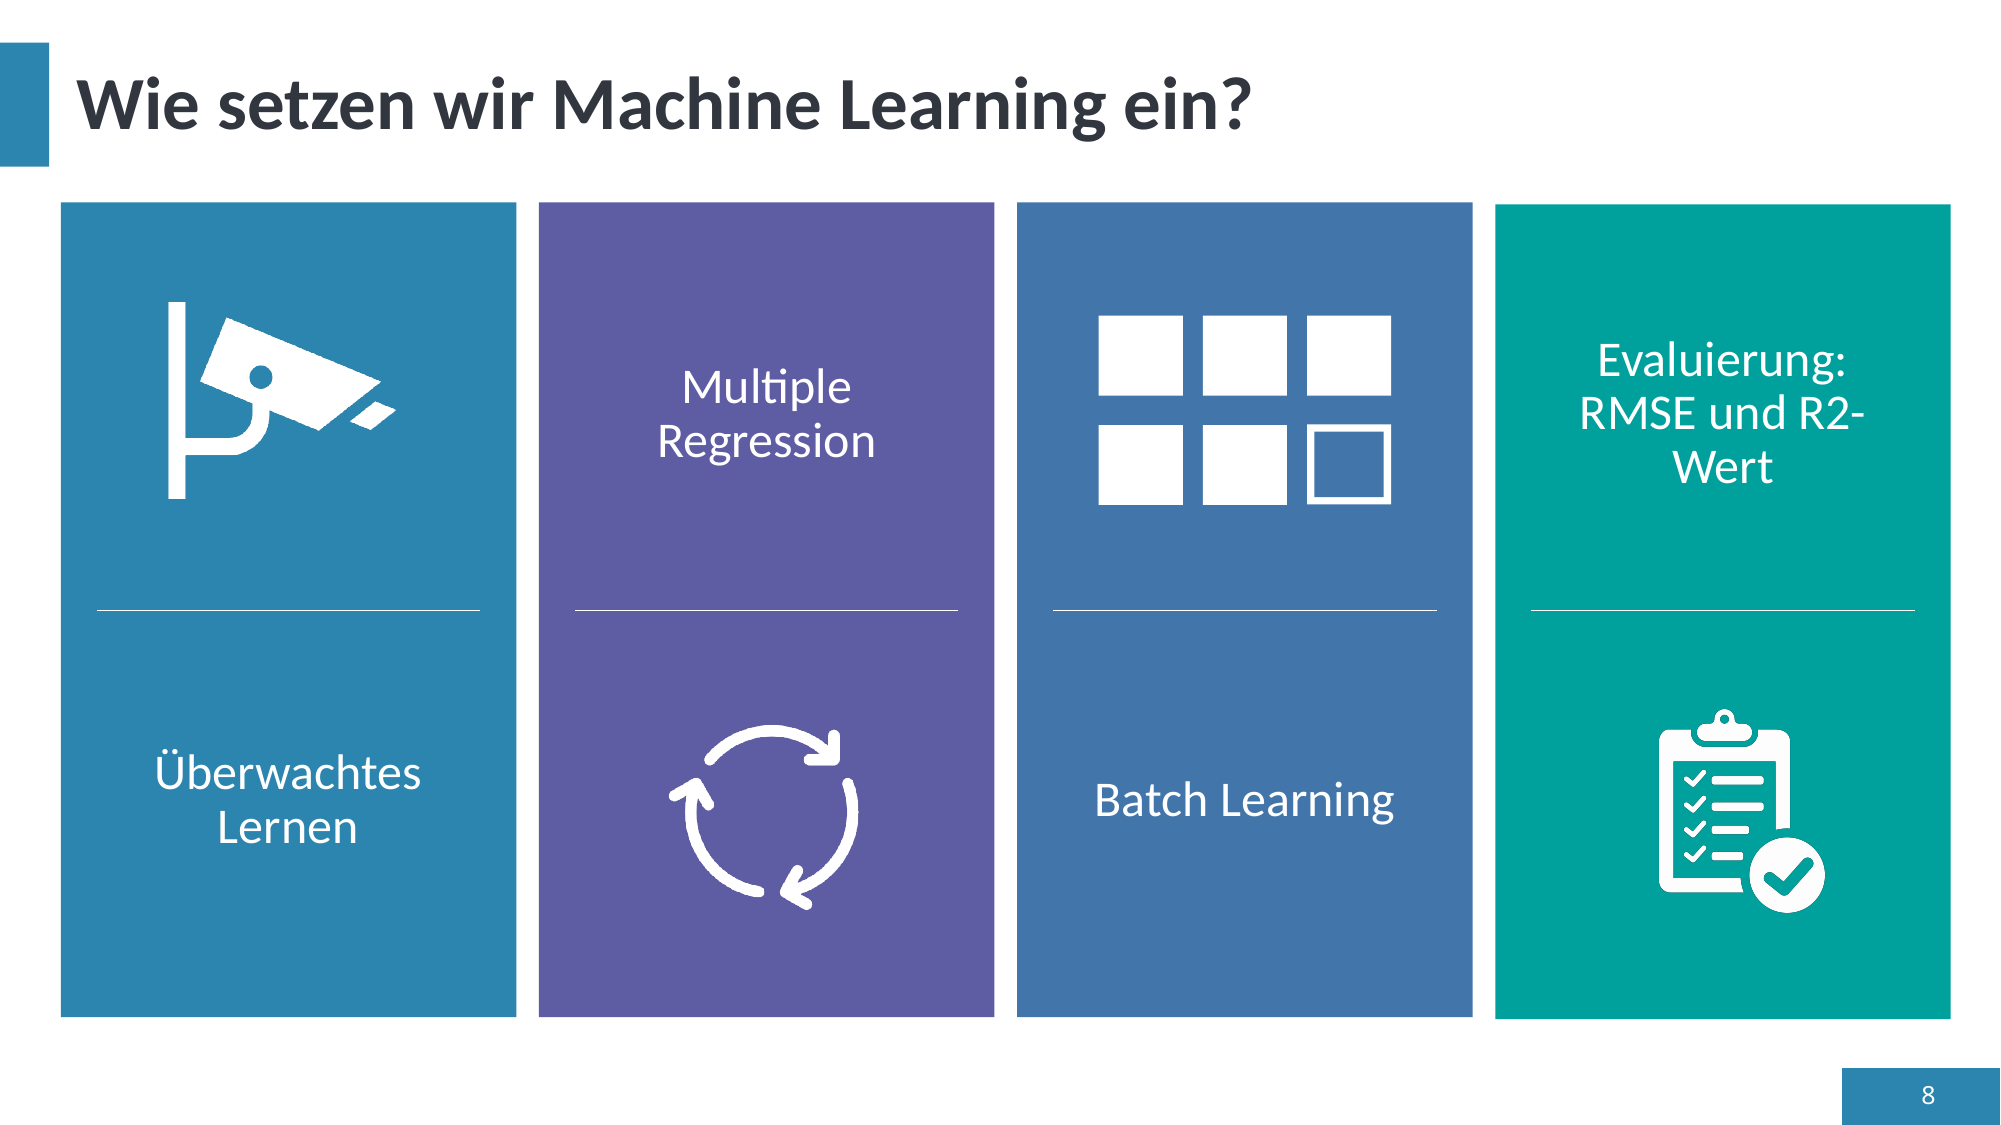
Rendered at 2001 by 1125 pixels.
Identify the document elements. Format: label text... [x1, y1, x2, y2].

text_box [1098, 424, 1184, 506]
text_box [1098, 315, 1184, 397]
text_box [1202, 315, 1288, 397]
picture [143, 285, 421, 515]
picture [628, 699, 906, 929]
list Evaluierung: RMSE und R2-Wert [1531, 261, 1915, 566]
title Wie setzen wir Machine Learning ein? [60, 42, 1951, 168]
slide_number 8 [1889, 1079, 1951, 1114]
list Überwachtes Lernen [96, 647, 481, 953]
list Multiple Regression [575, 261, 959, 566]
picture [1603, 696, 1881, 926]
text_box [1202, 424, 1288, 506]
list Batch Learning [1053, 647, 1437, 953]
text_box [1306, 315, 1392, 397]
text_box [1313, 430, 1385, 498]
text_box [1306, 423, 1392, 505]
